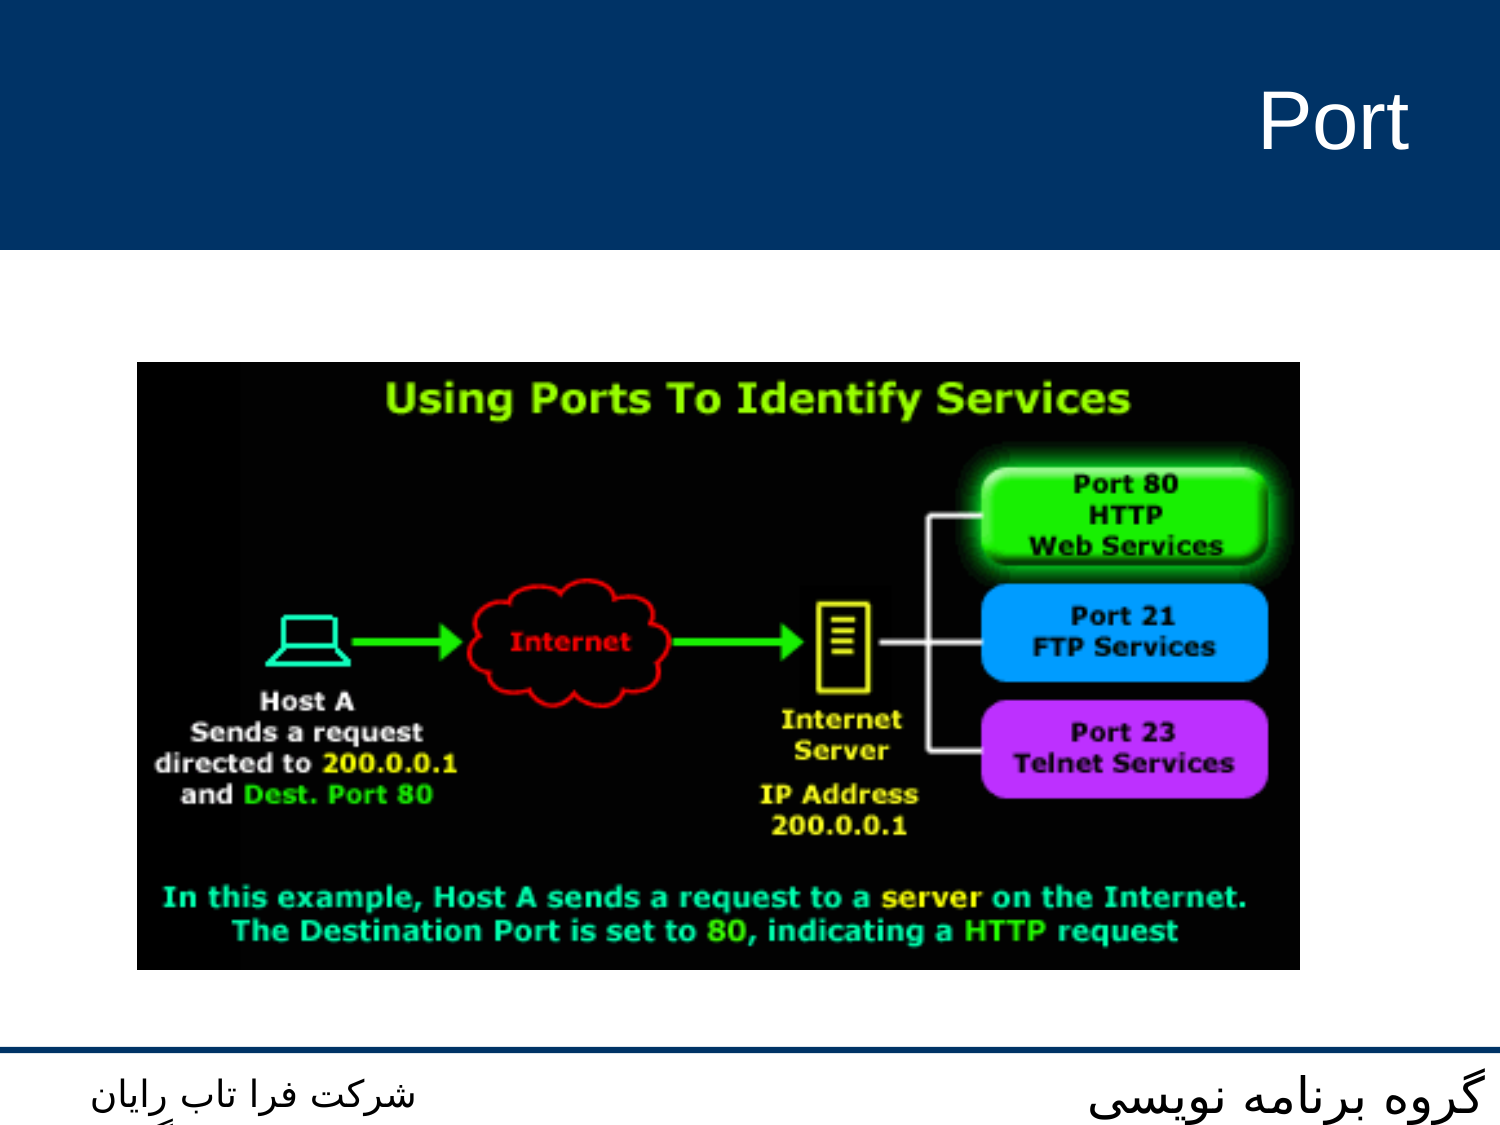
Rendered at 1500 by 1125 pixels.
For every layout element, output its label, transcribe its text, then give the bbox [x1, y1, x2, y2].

slide_number گروه برنامه نویسی هیلتن [987, 1056, 1500, 1119]
list [75, 249, 1425, 1025]
slide_number شرکت فرا تاب رایان گستر [75, 1062, 488, 1125]
title Port [75, 45, 1425, 188]
picture [137, 362, 1300, 970]
